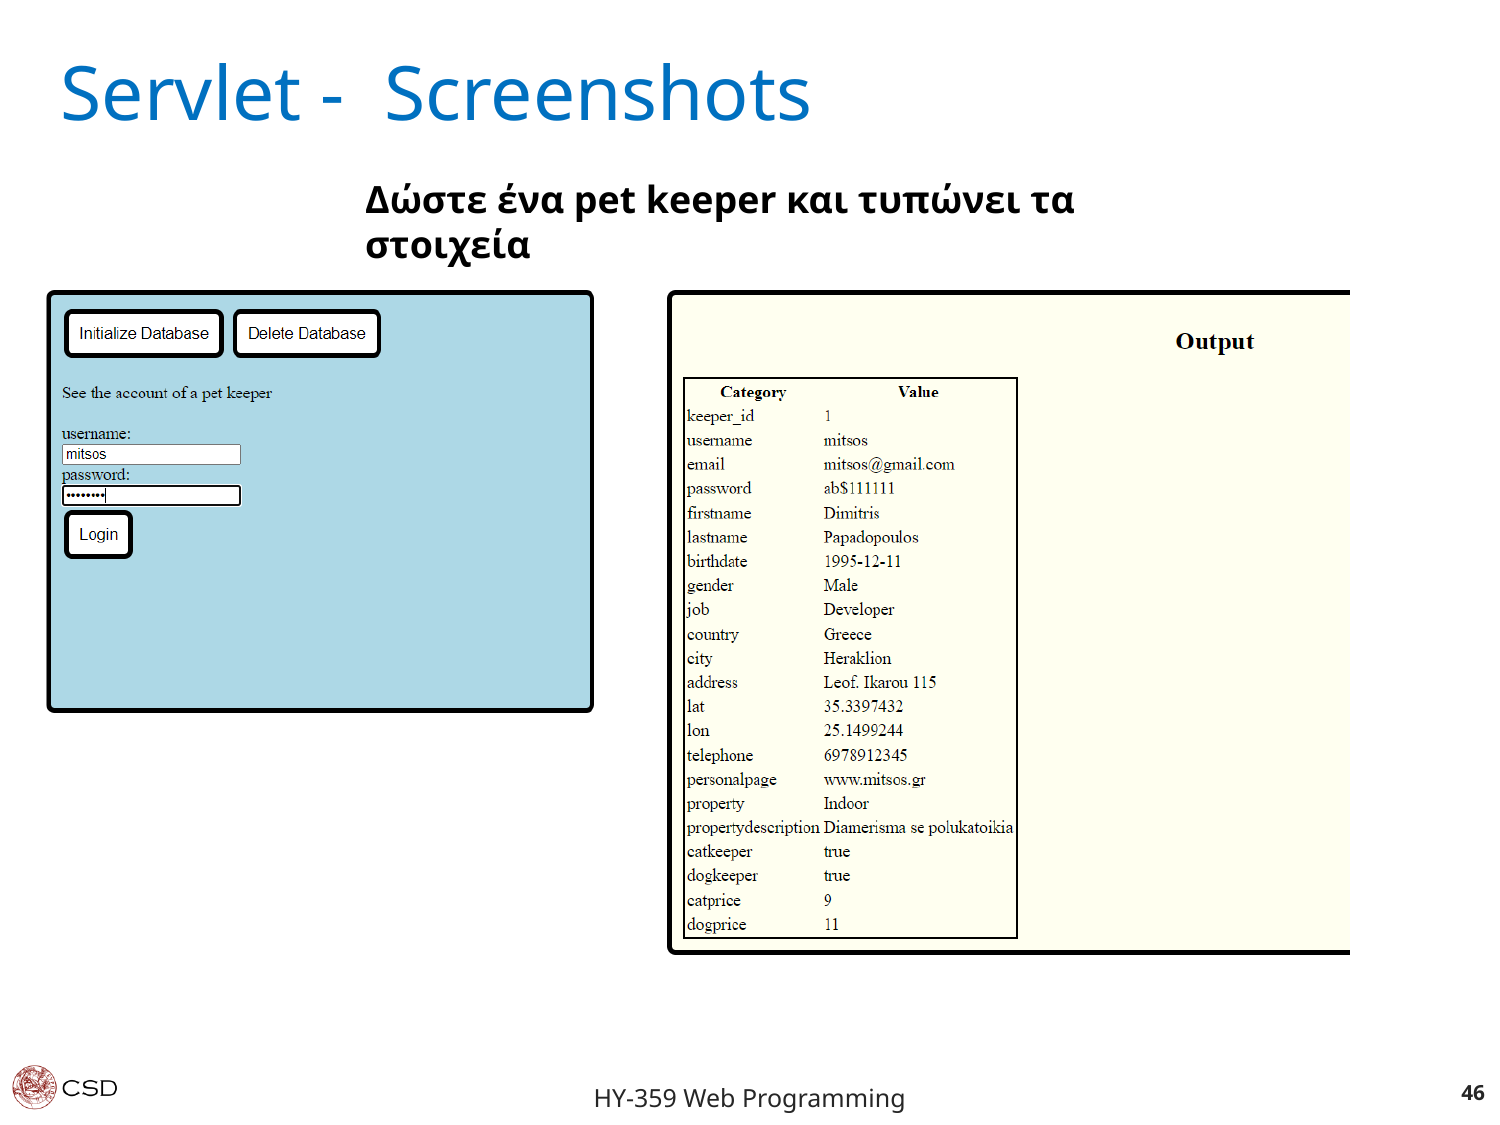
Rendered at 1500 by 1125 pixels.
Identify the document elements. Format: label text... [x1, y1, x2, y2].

slide_number ‹#› [1418, 1064, 1500, 1124]
text_box Servlet - Screenshots [45, 37, 1458, 144]
picture [8, 1061, 122, 1113]
text_box Δώστε ένα pet keeper και τυπώνει τα στοιχεία [350, 168, 1218, 273]
text_box [23, 177, 1500, 1029]
picture [23, 274, 1350, 1007]
